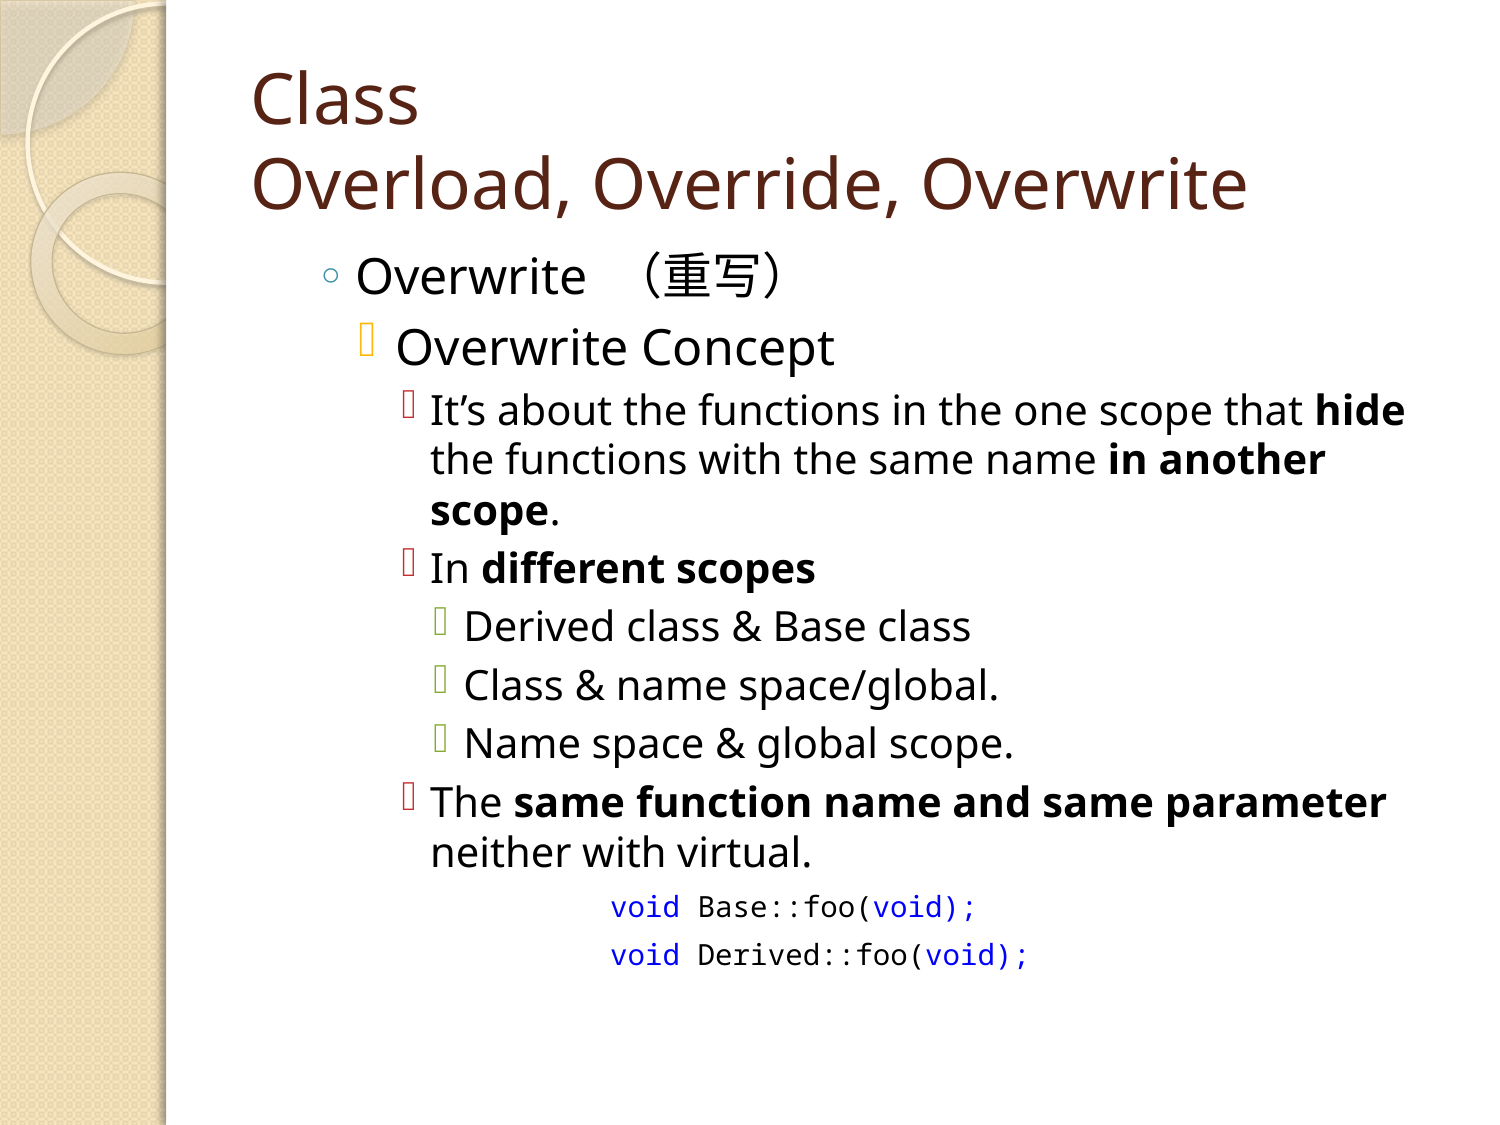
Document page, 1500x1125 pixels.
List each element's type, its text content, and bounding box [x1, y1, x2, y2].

list Overwrite （重写） Overwrite Concept It’s about the functions in the one scope that hide the functions with the same name in another scope. In different scopes Derived class & Base class Class & name space/global. Name space & global scope. The same function name and same parameter neither with virtual. void Base::foo(void); void Derived::foo(void); [235, 237, 1466, 1025]
title Class Overload, Override, Overwrite [235, 45, 1466, 233]
